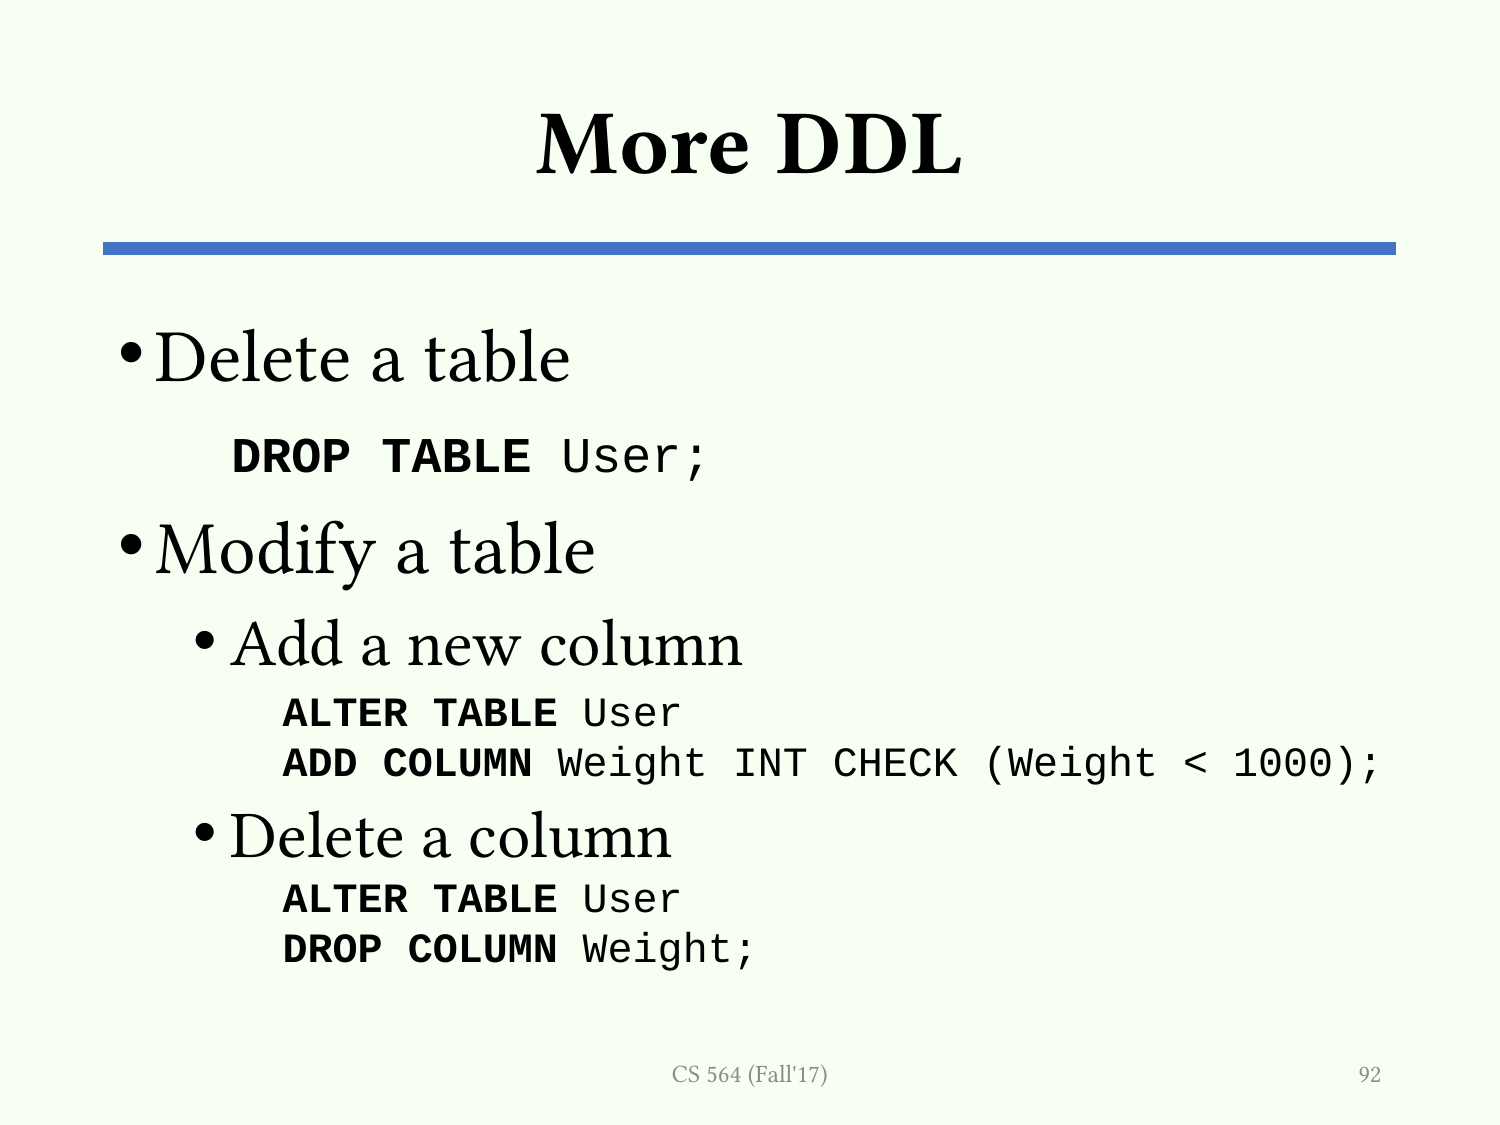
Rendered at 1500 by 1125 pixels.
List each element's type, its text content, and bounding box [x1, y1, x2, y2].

title More DDL [103, 35, 1397, 253]
slide_number 92 [1059, 1042, 1397, 1103]
text_box DROP TABLE User; [216, 415, 847, 500]
list Delete a table Modify a table Add a new column Delete a column [103, 299, 1397, 1027]
text_box ALTER TABLE User DROP COLUMN Weight; [267, 862, 867, 1010]
footer CS 564 (Fall'17) [496, 1042, 1004, 1103]
text_box ALTER TABLE User ADD COLUMN Weight INT CHECK (Weight < 1000); [267, 677, 1434, 824]
